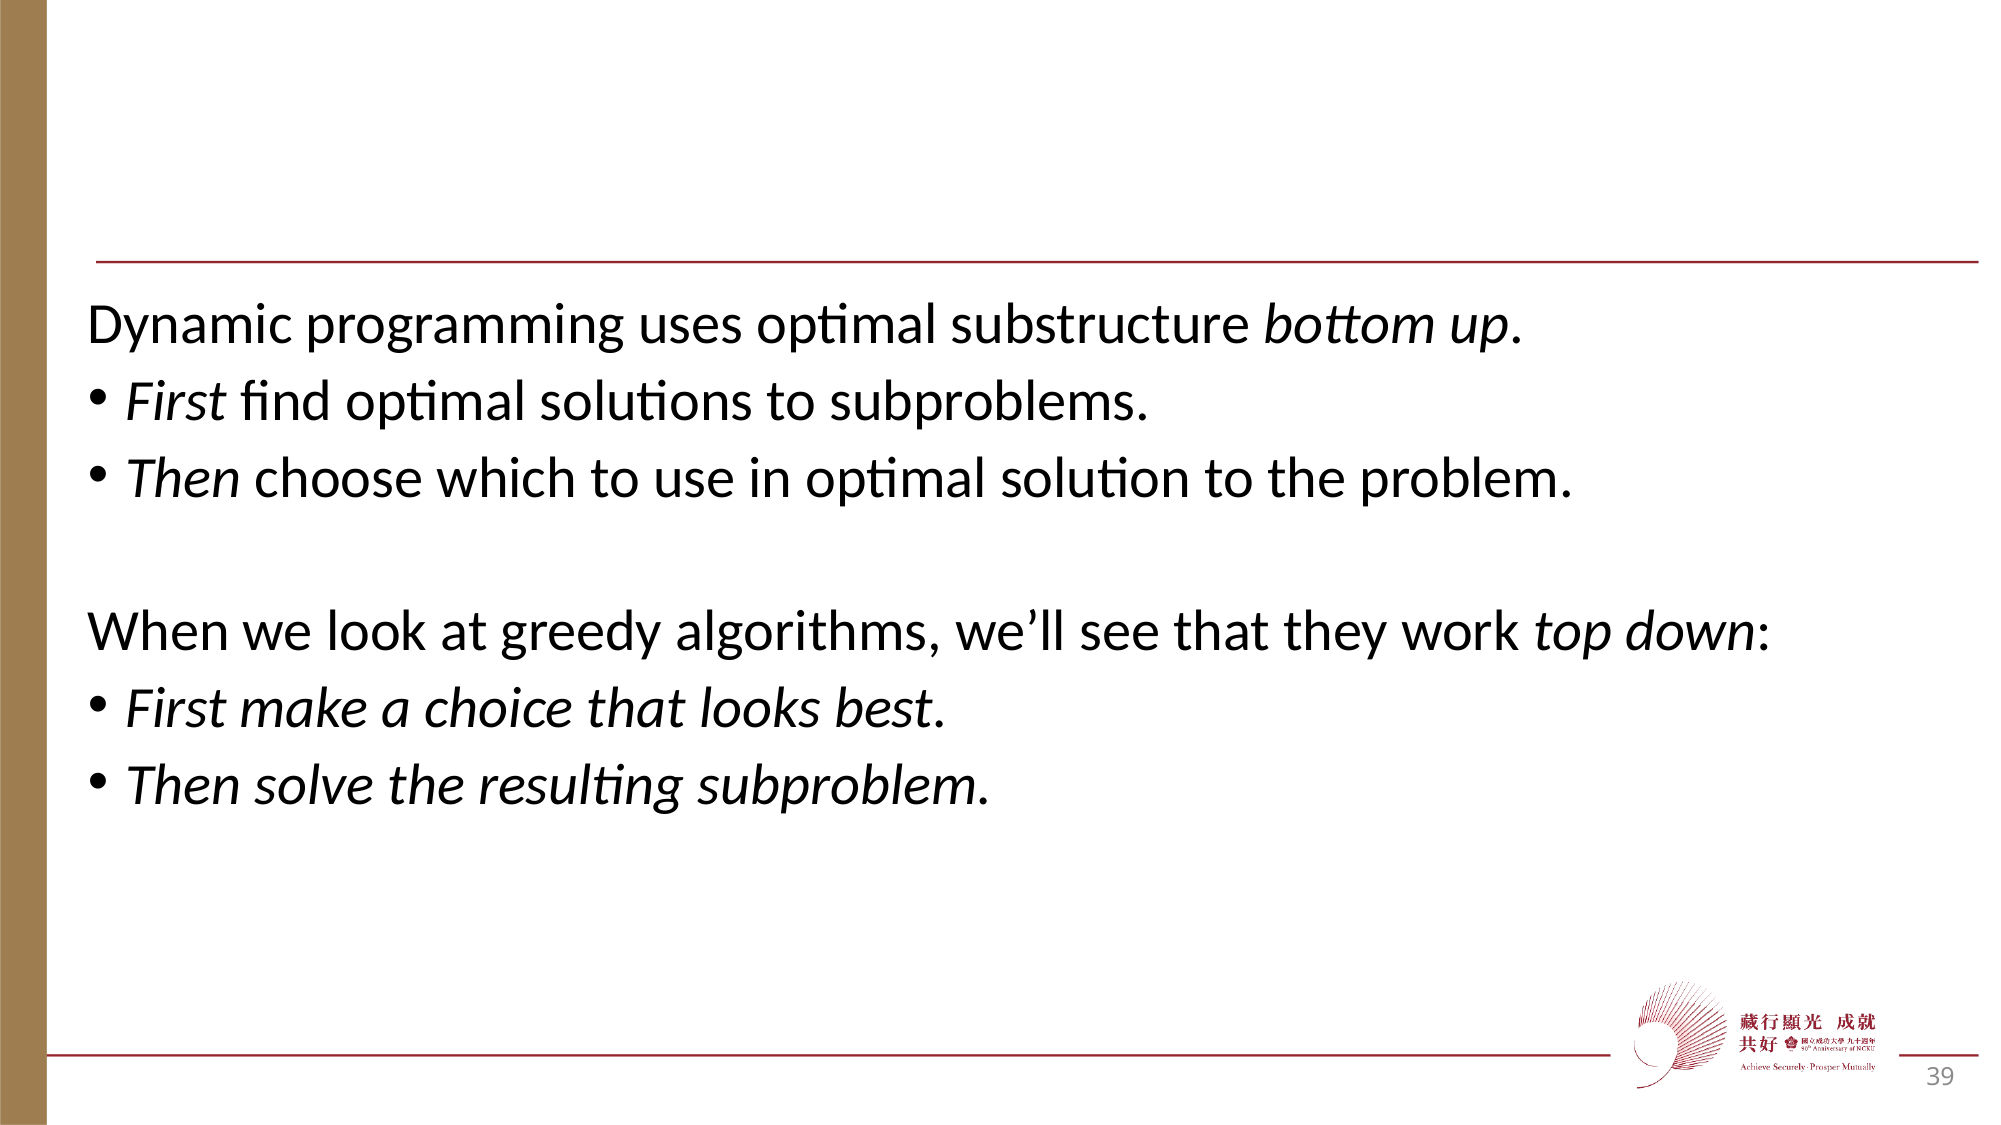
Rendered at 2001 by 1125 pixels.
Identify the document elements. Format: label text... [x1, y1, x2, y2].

list Dynamic programming uses optimal substructure bottom up. First find optimal solutions to subproblems. Then choose which to use in optimal solution to the problem. When we look at greedy algorithms, we’ll see that they work top down: First make a choice that looks best. Then solve the resulting subproblem. [72, 291, 1970, 948]
picture [0, 0, 2000, 1125]
slide_number 39 [1880, 1047, 1970, 1108]
